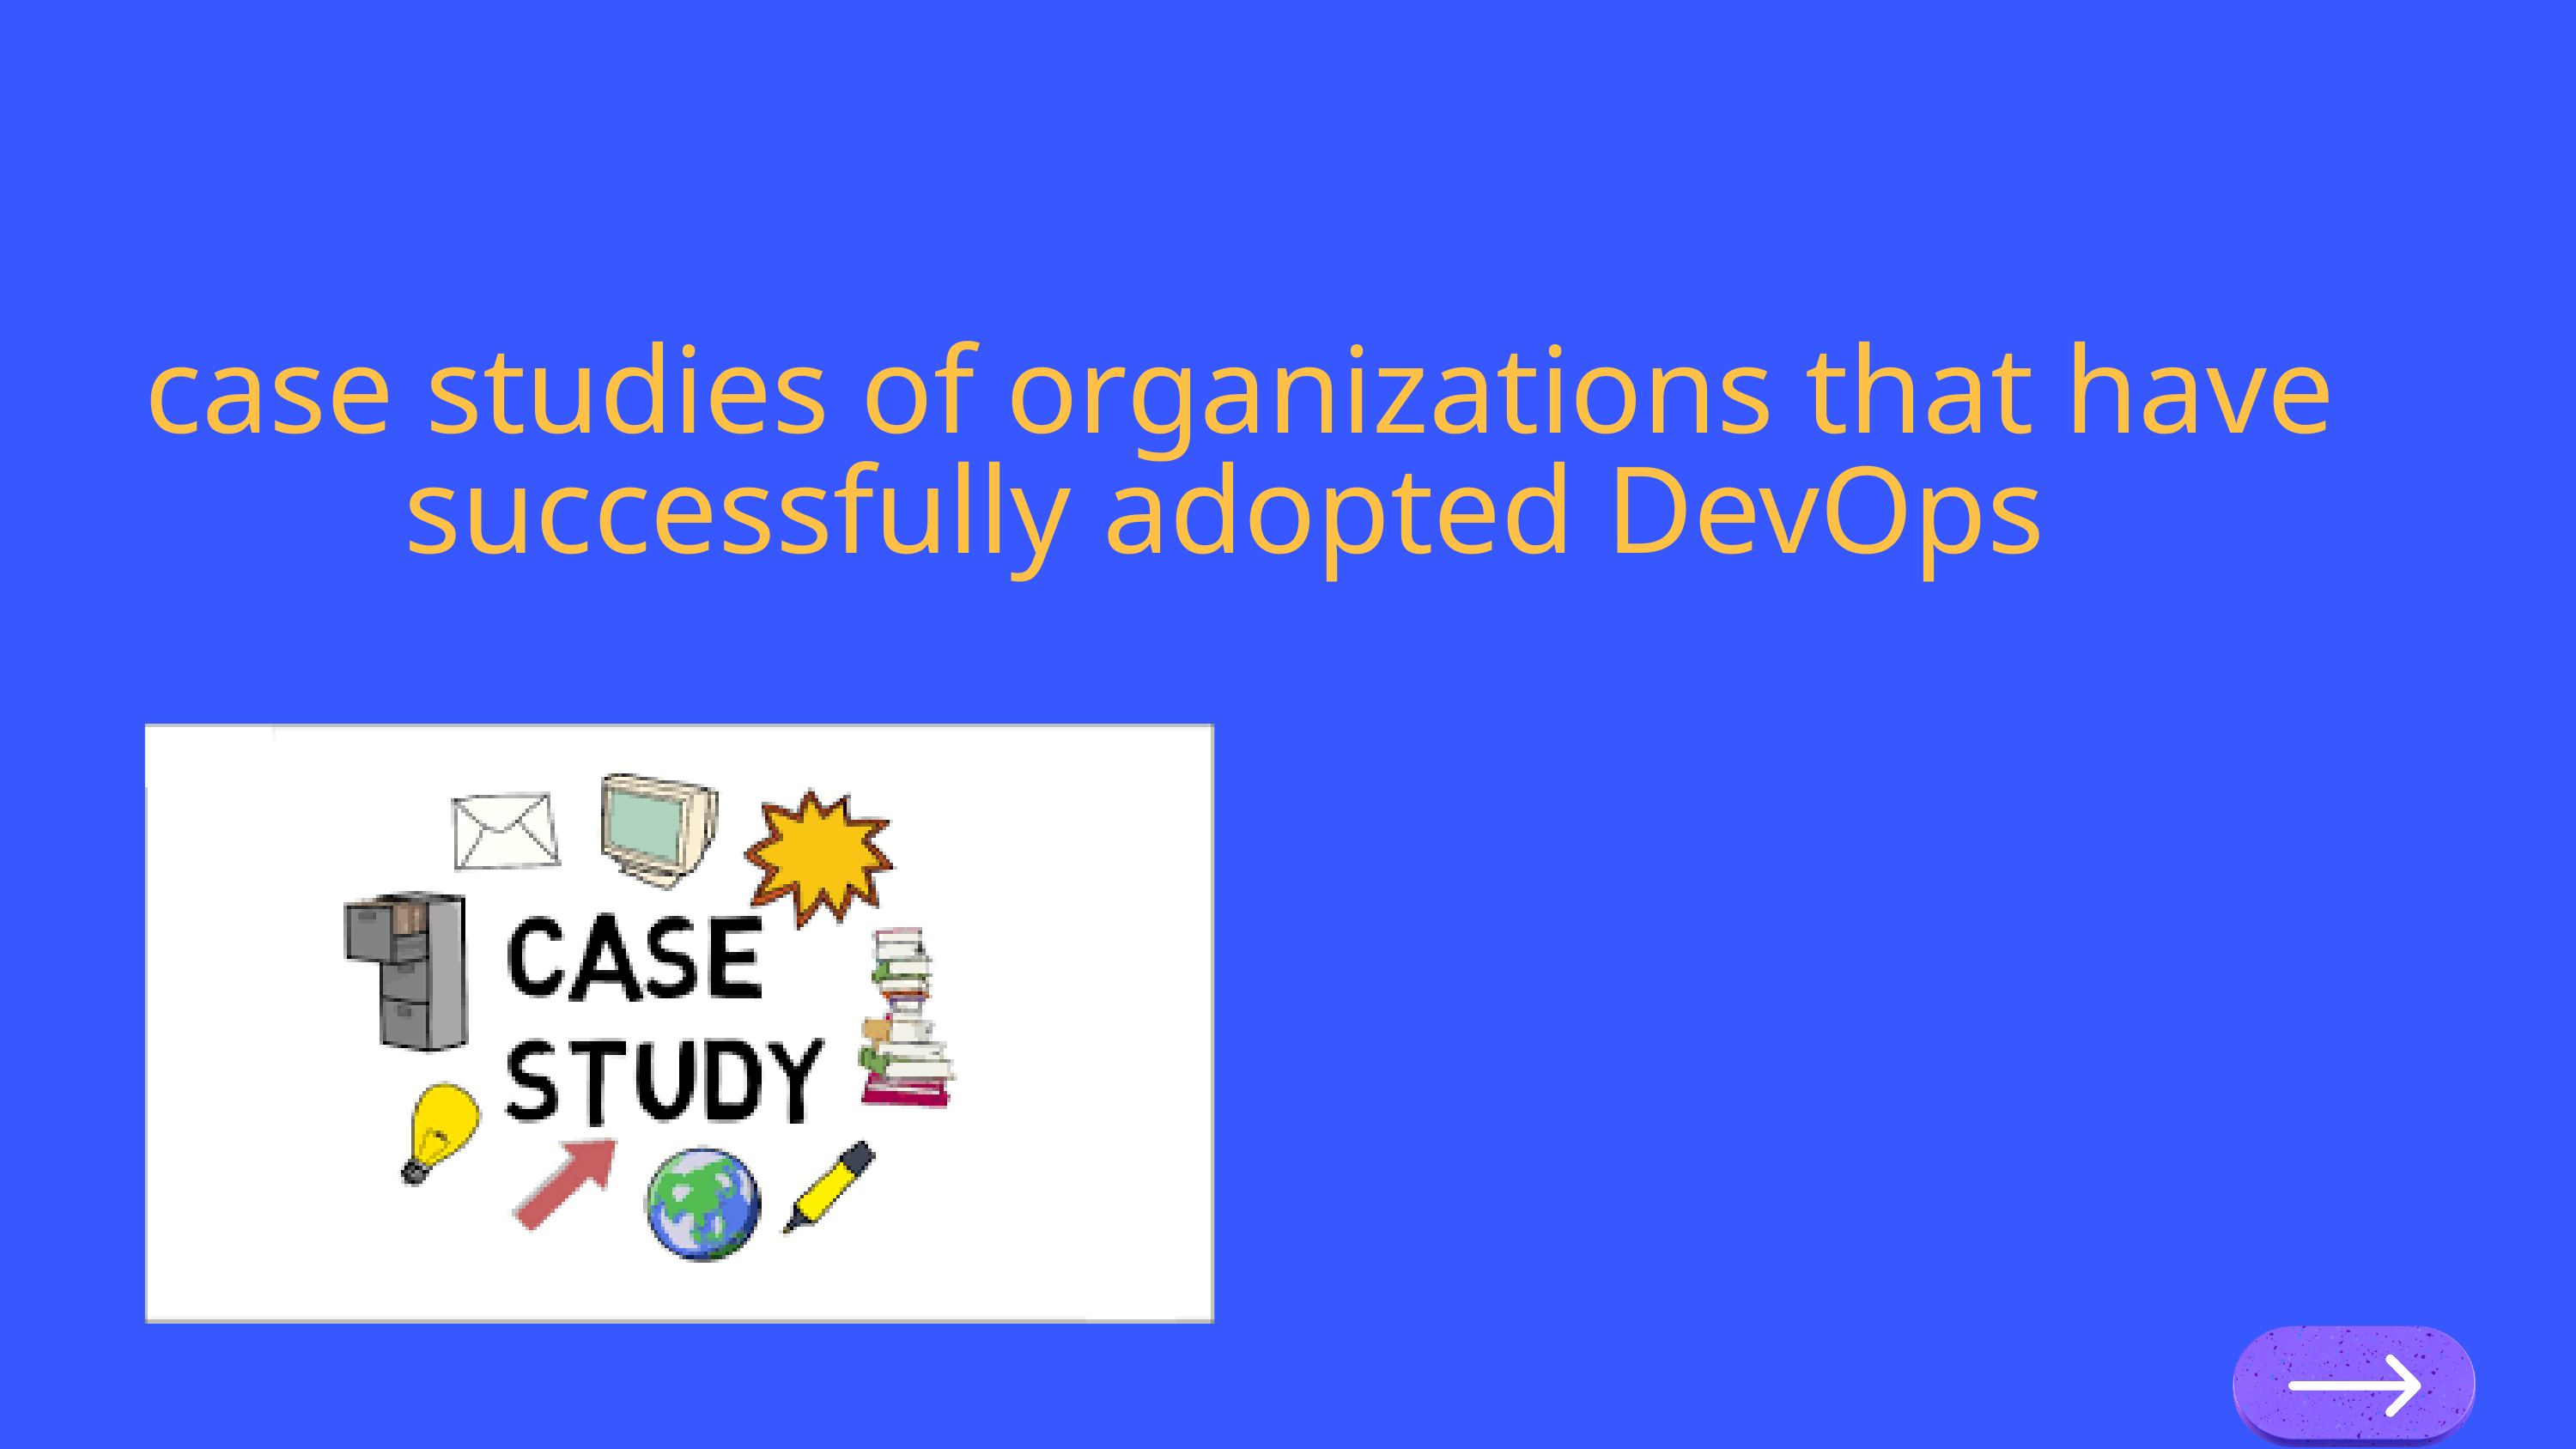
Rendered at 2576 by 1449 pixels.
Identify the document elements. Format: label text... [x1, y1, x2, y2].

text_box [2232, 1325, 2477, 1449]
text_box case studies of organizations that have successfully adopted DevOps [0, 336, 2482, 578]
text_box [1012, 578, 1031, 581]
text_box [1327, 578, 1337, 581]
text_box [144, 724, 1215, 1324]
text_box [1923, 578, 1934, 581]
text_box [2288, 1354, 2421, 1417]
